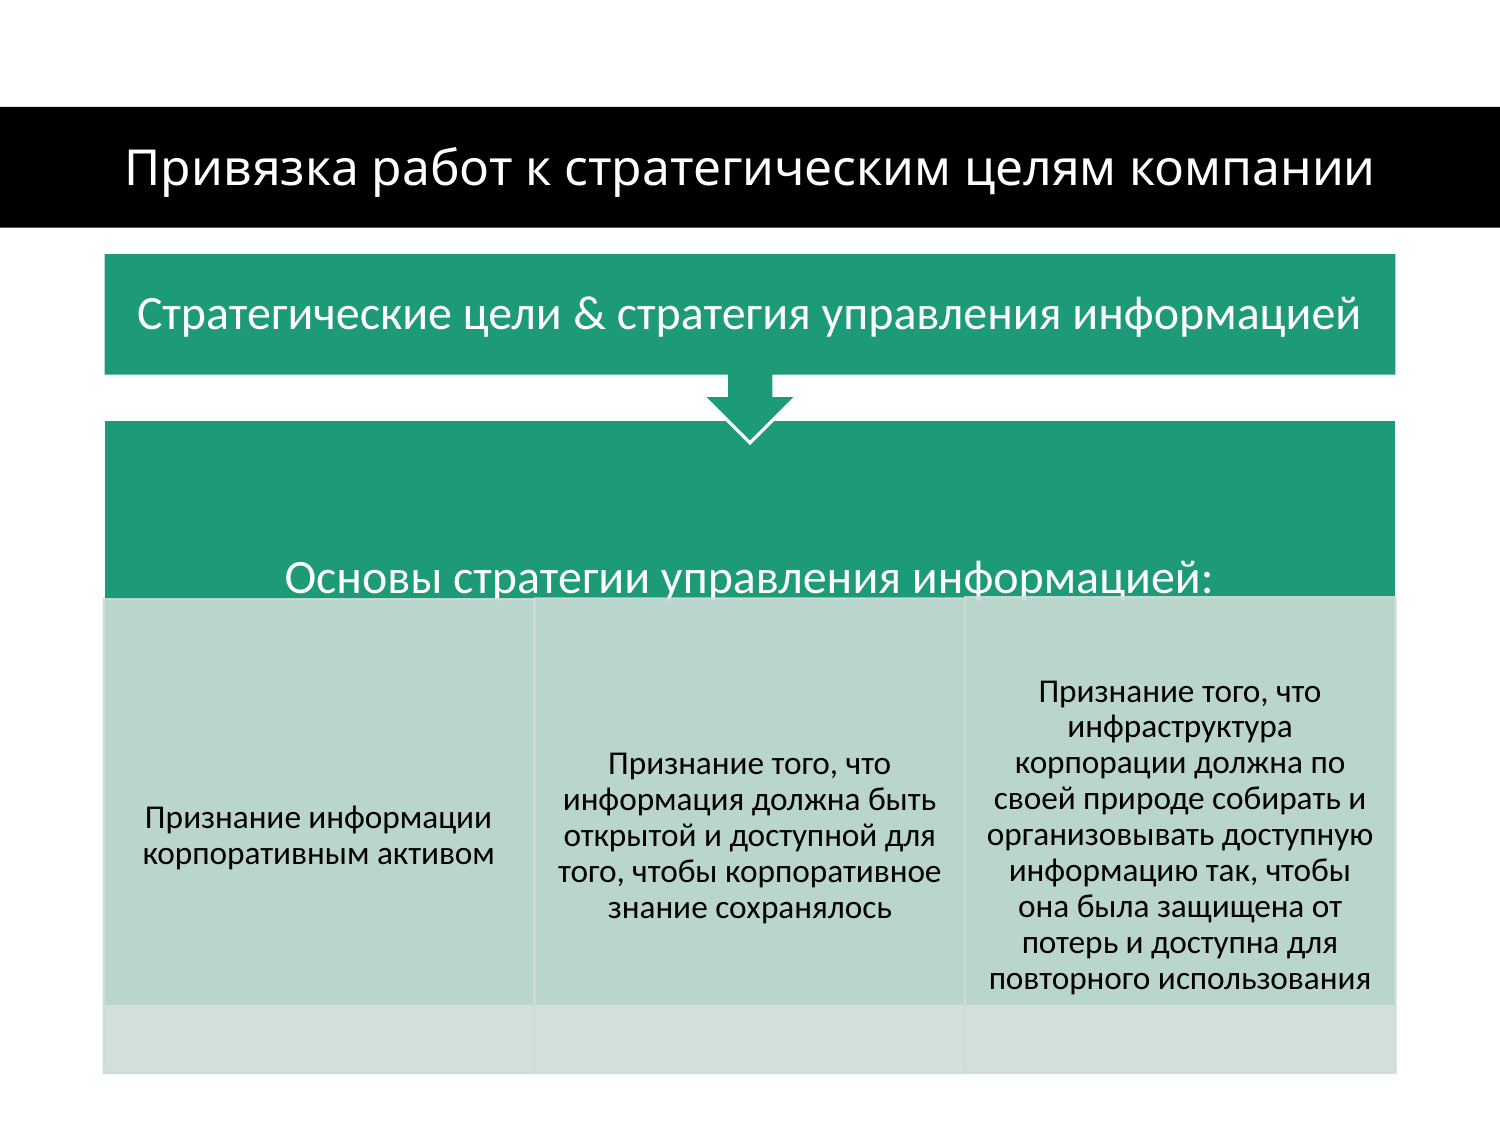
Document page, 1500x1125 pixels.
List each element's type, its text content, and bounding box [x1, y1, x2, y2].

title Привязка работ к стратегическим целям компании [103, 110, 1397, 228]
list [103, 252, 1397, 1074]
text_box [0, 106, 1500, 229]
